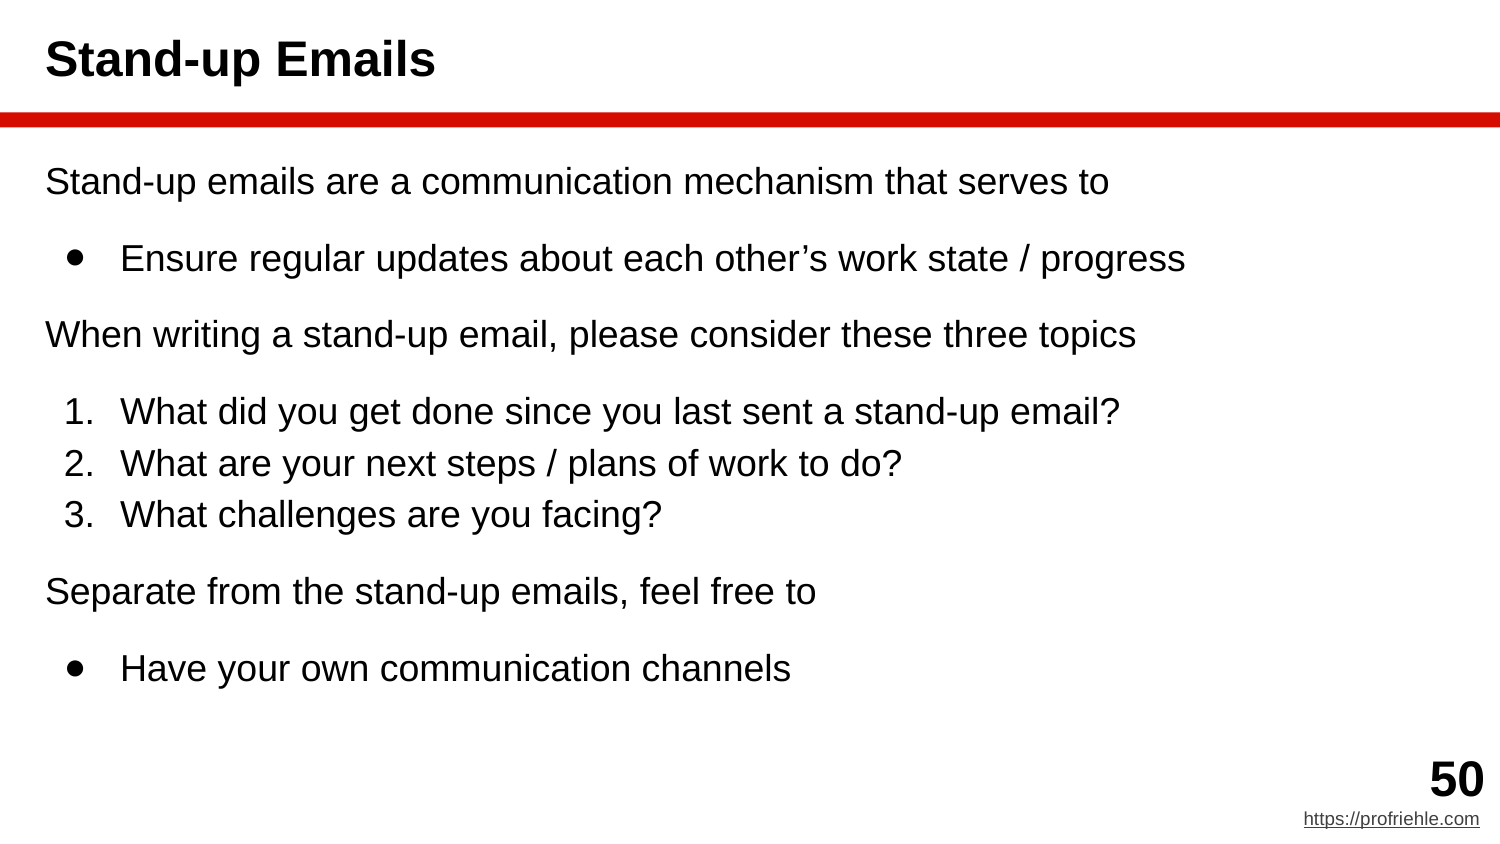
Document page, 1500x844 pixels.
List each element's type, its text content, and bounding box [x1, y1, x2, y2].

title Stand-up Emails [0, 0, 1500, 113]
list Stand-up emails are a communication mechanism that serves to Ensure regular updates about each other’s work state / progress When writing a stand-up email, please consider these three topics What did you get done since you last sent a stand-up email? What are your next steps / plans of work to do? What challenges are you facing? Separate from the stand-up emails, feel free to Have your own communication channels [45, 150, 1455, 825]
slide_number ‹#› https://profriehle.com [1200, 724, 1500, 844]
